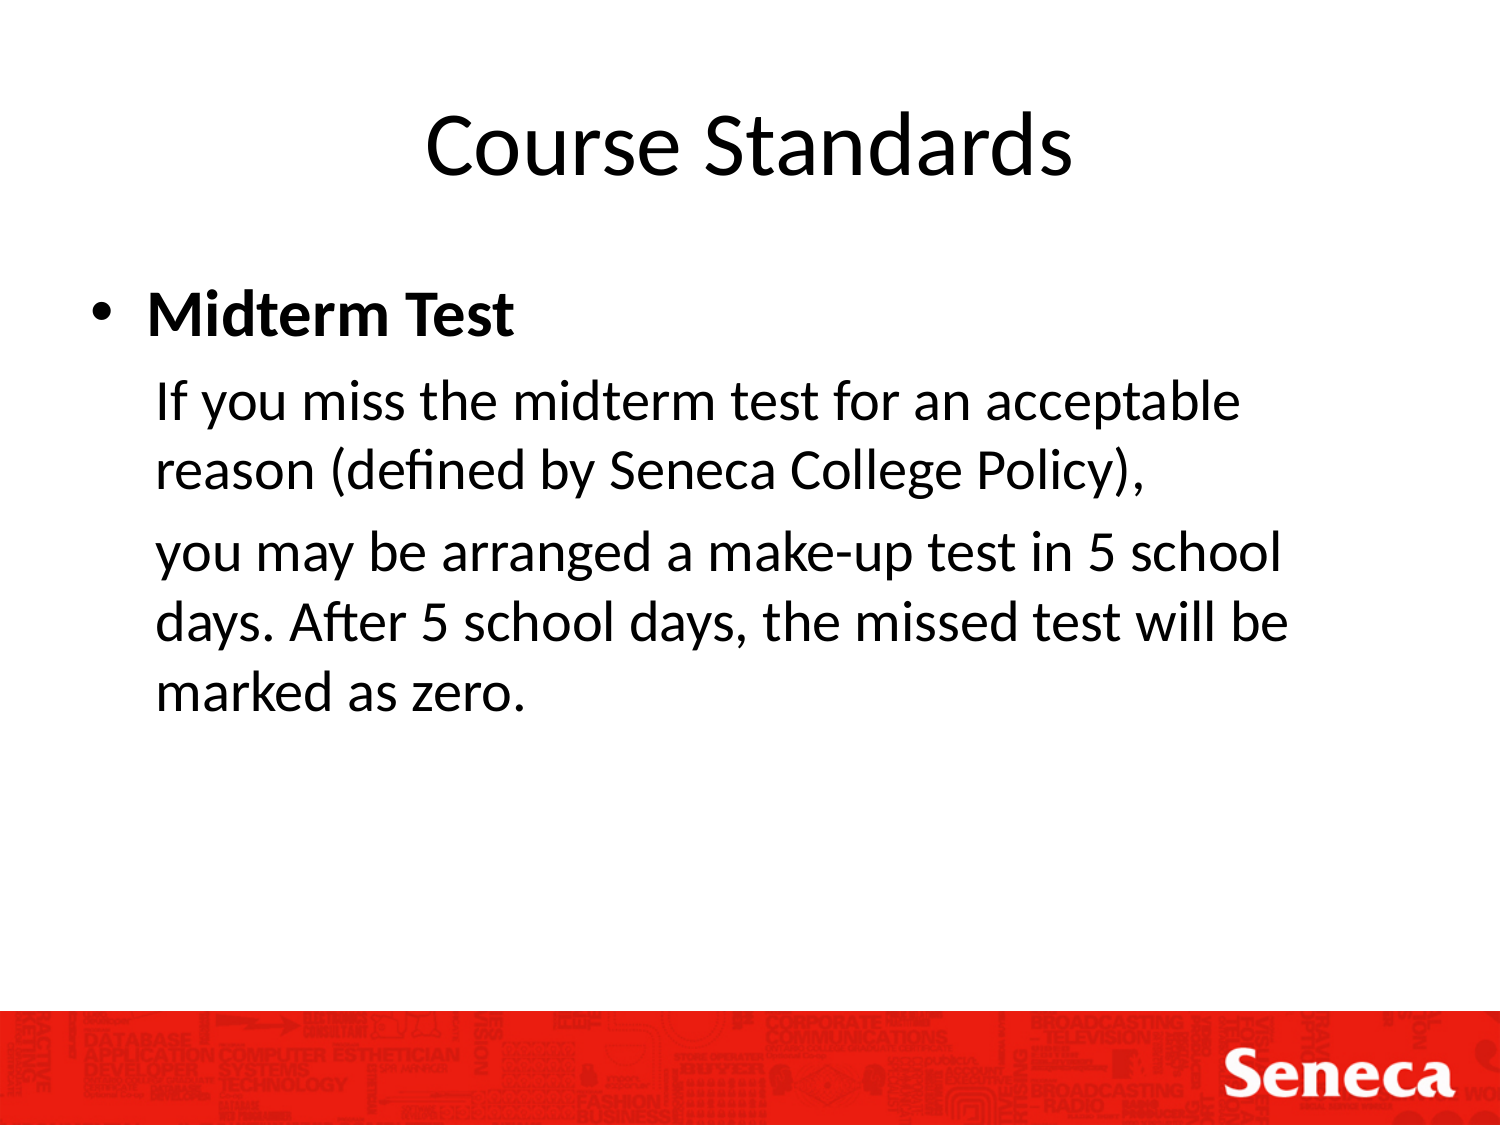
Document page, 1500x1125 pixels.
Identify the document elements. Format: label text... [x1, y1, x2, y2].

picture [0, 1011, 1500, 1125]
title Course Standards [75, 45, 1425, 233]
list Midterm Test If you miss the midterm test for an acceptable reason (defined by Seneca College Policy), you may be arranged a make-up test in 5 school days. After 5 school days, the missed test will be marked as zero. [75, 262, 1425, 1005]
